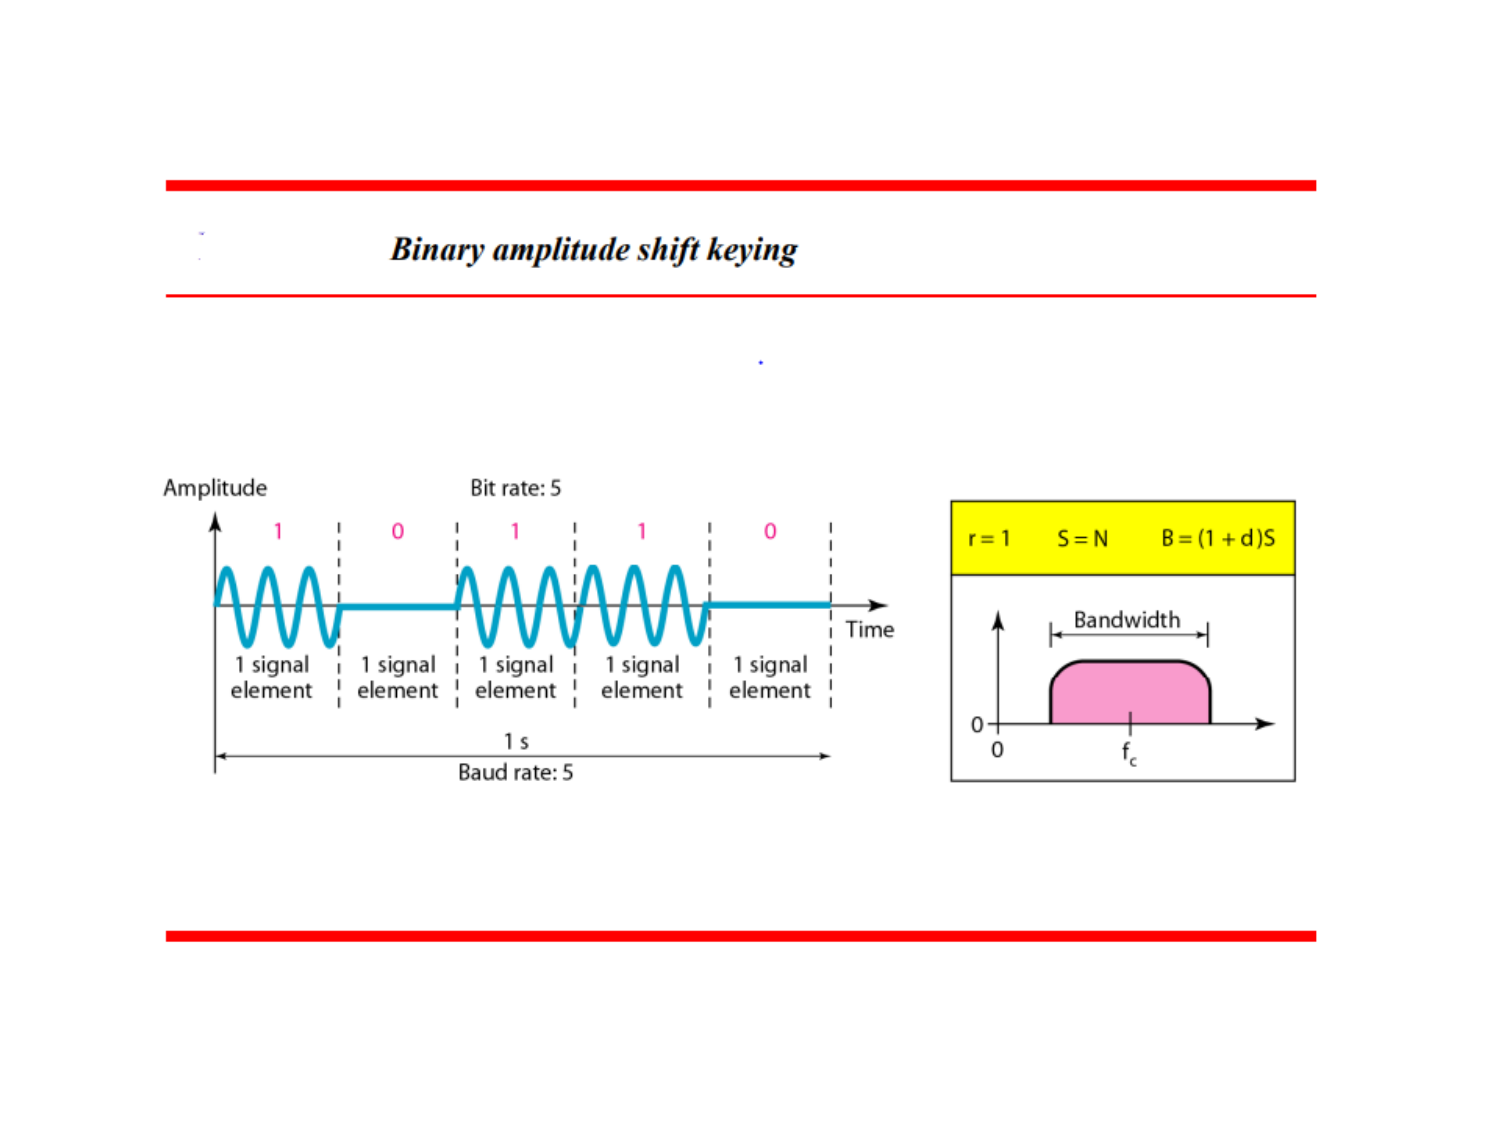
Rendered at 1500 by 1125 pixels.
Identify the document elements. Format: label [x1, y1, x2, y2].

picture [159, 171, 1340, 954]
